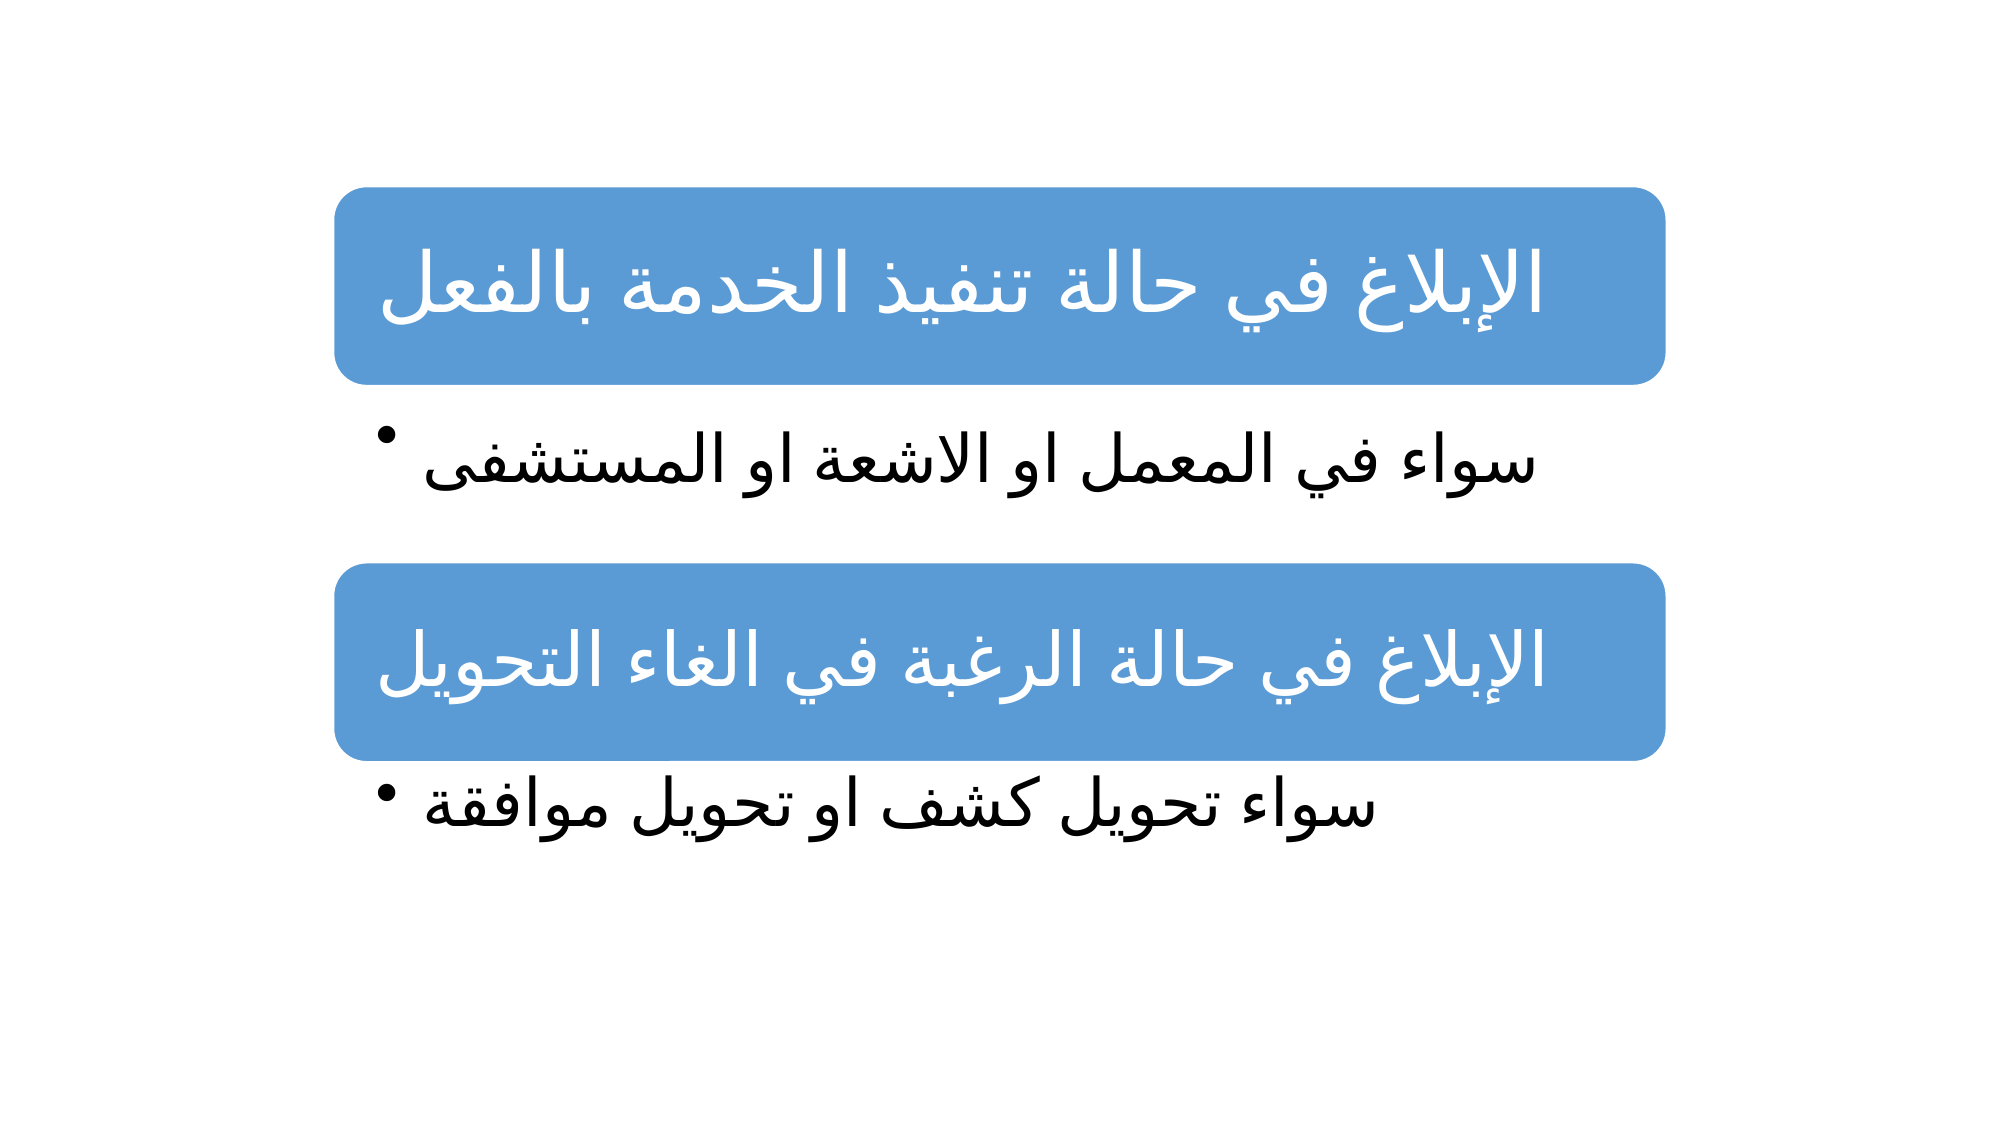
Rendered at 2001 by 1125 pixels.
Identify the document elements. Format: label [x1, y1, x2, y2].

text_box [333, 117, 1667, 1007]
